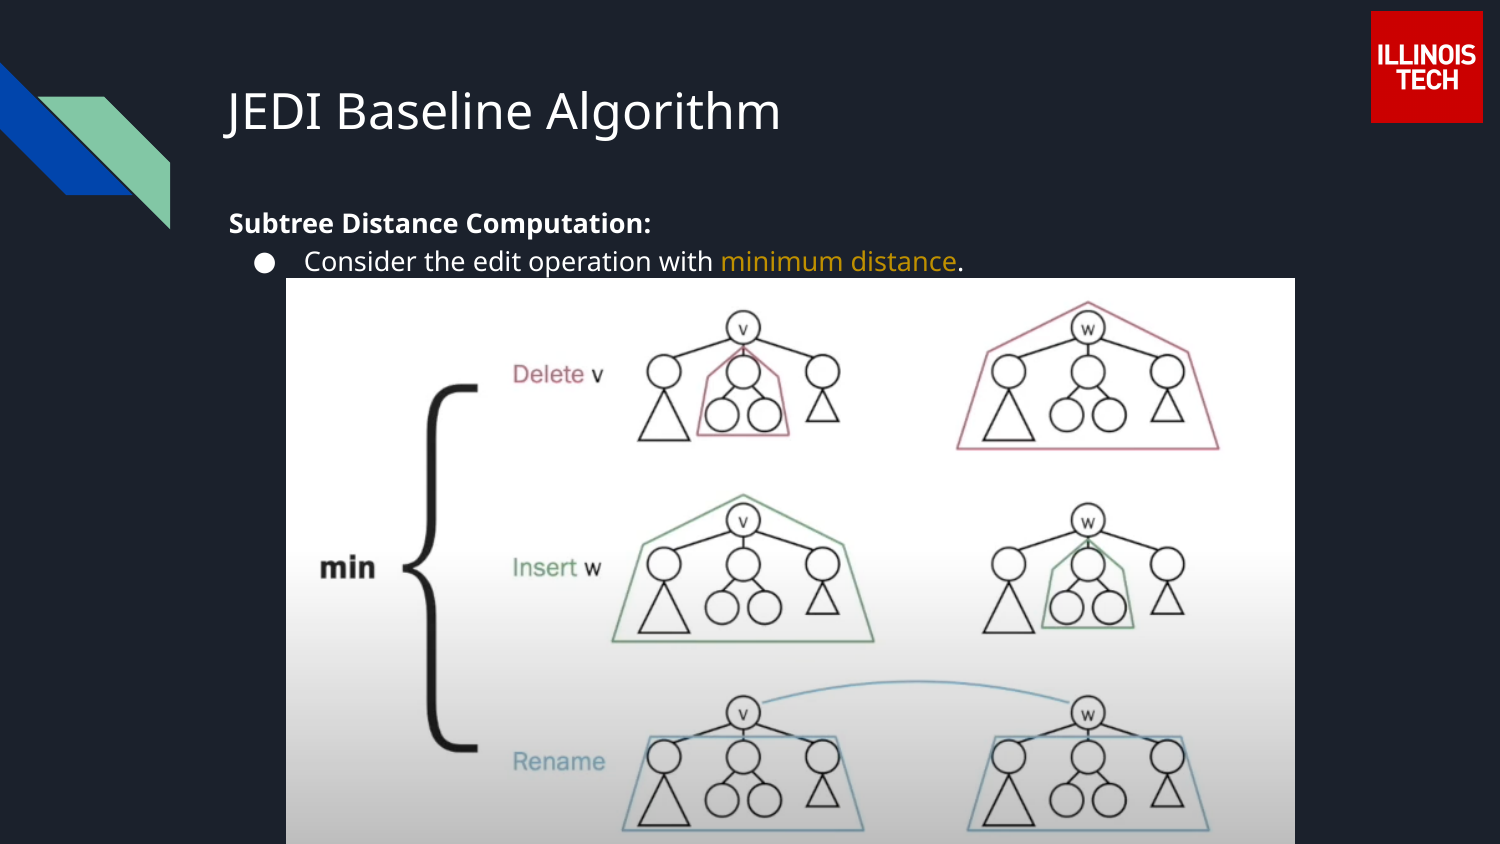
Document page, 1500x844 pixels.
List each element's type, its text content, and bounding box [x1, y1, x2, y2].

picture [286, 278, 1295, 844]
title JEDI Baseline Algorithm [212, 64, 1368, 215]
list Subtree Distance Computation: Consider the edit operation with minimum distance. [213, 187, 1368, 605]
picture [1371, 11, 1483, 123]
